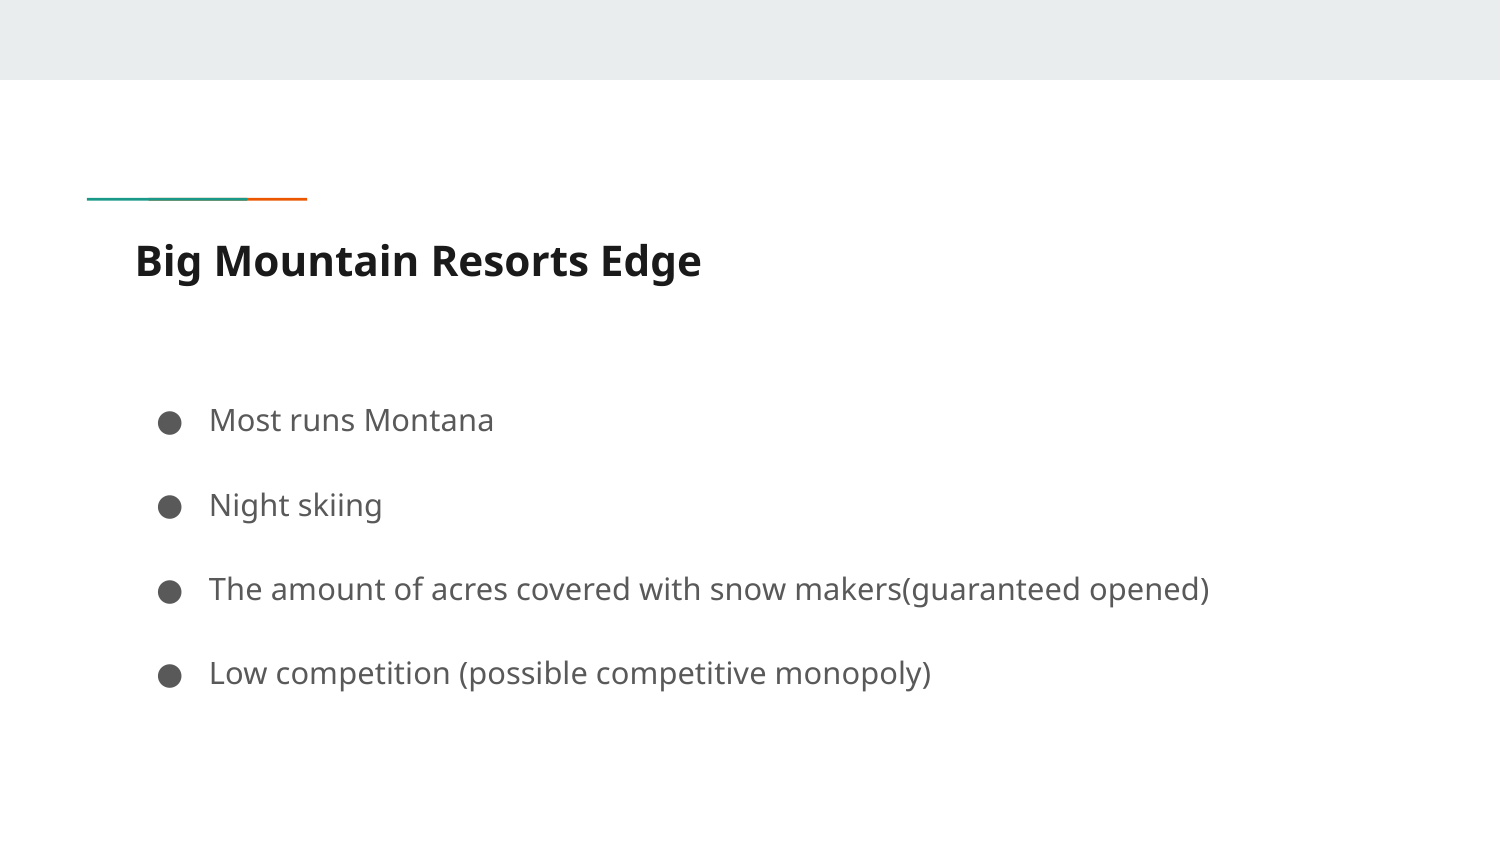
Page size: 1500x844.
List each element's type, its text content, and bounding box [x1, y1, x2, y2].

title Big Mountain Resorts Edge [119, 216, 1381, 305]
list Most runs Montana Night skiing The amount of acres covered with snow makers(guaranteed opened) Low competition (possible competitive monopoly) [119, 341, 1381, 712]
